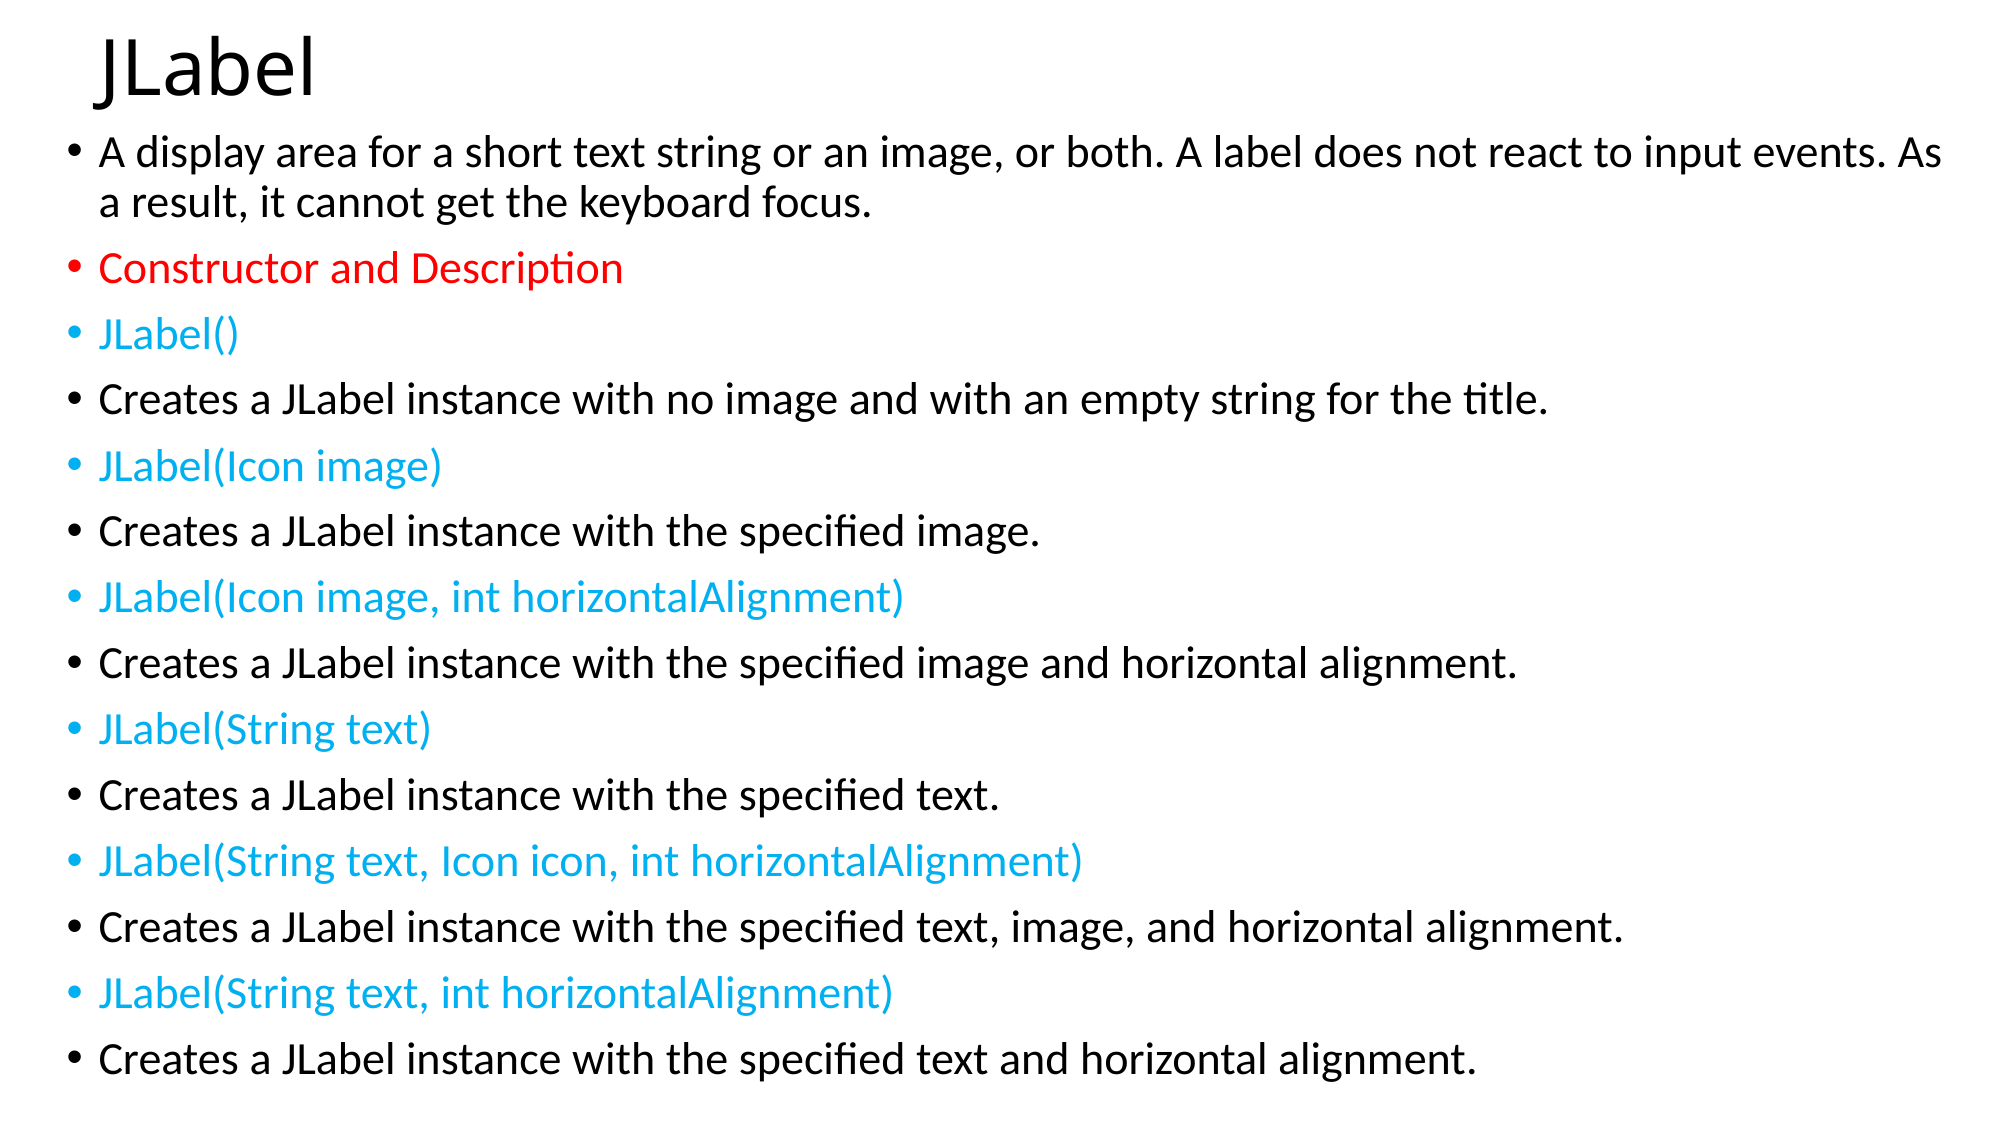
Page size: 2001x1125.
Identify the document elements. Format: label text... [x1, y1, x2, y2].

title JLabel [85, 20, 1900, 120]
list A display area for a short text string or an image, or both. A label does not react to input events. As a result, it cannot get the keyboard focus. Constructor and Description JLabel() Creates a JLabel instance with no image and with an empty string for the title. JLabel(Icon image) Creates a JLabel instance with the specified image. JLabel(Icon image, int horizontalAlignment) Creates a JLabel instance with the specified image and horizontal alignment. JLabel(String text) Creates a JLabel instance with the specified text. JLabel(String text, Icon icon, int horizontalAlignment) Creates a JLabel instance with the specified text, image, and horizontal alignment. JLabel(String text, int horizontalAlignment) Creates a JLabel instance with the specified text and horizontal alignment. [51, 120, 1970, 1095]
